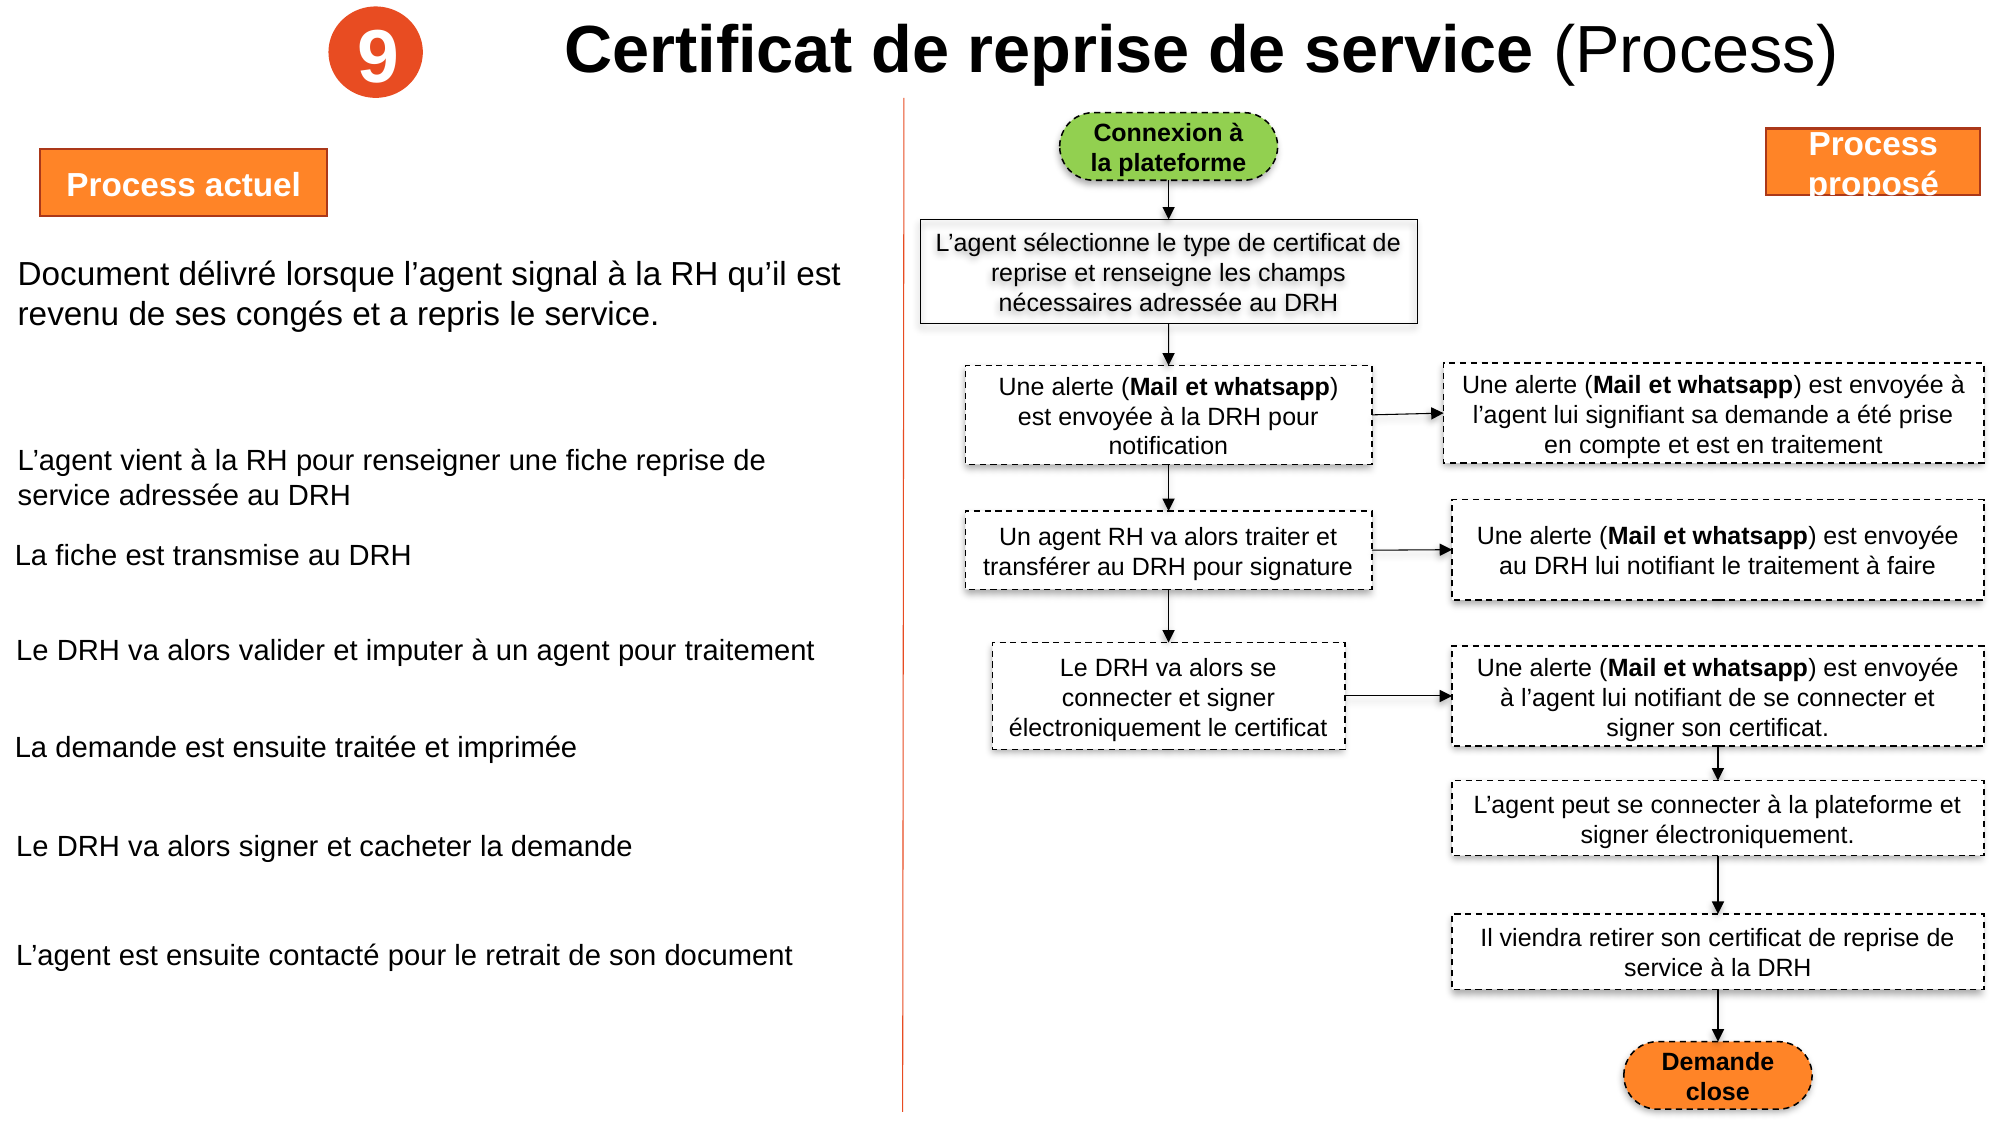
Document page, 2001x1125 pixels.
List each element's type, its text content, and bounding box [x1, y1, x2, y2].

text_box Le DRH va alors signer et cacheter la demande [1, 819, 871, 870]
text_box Il viendra retirer son certificat de reprise de service à la DRH [1451, 913, 1985, 991]
text_box Le DRH va alors valider et imputer à un agent pour traitement [1, 623, 871, 674]
text_box Une alerte (Mail et whatsapp) est envoyée à l’agent lui signifiant sa demande a été prise en compte et est en traitement [1443, 362, 1985, 464]
text_box L’agent est ensuite contacté pour le retrait de son document [1, 928, 871, 979]
text_box L’agent vient à la RH pour renseigner une fiche reprise de service adressée au DRH [2, 434, 871, 519]
title Certificat de reprise de service (Process) [419, 10, 1984, 92]
text_box 9 [327, 5, 424, 99]
text_box Demande close [1622, 1040, 1814, 1111]
text_box Process actuel [39, 148, 328, 217]
text_box La demande est ensuite traitée et imprimée [0, 720, 871, 771]
text_box Connexion à la plateforme [1058, 111, 1279, 182]
text_box Une alerte (Mail et whatsapp) est envoyée au DRH lui notifiant le traitement à faire [1451, 499, 1985, 601]
text_box Process proposé [1765, 127, 1981, 196]
text_box Une alerte (Mail et whatsapp) est envoyée à la DRH pour notification [964, 364, 1373, 465]
text_box Le DRH va alors se connecter et signer électroniquement le certificat [991, 641, 1346, 750]
text_box L’agent peut se connecter à la plateforme et signer électroniquement. [1451, 779, 1985, 857]
text_box L’agent sélectionne le type de certificat de reprise et renseigne les champs nécessaires adressée au DRH [920, 219, 1418, 324]
text_box Une alerte (Mail et whatsapp) est envoyée à l’agent lui notifiant de se connecter et signer son certificat. [1451, 645, 1985, 747]
text_box Un agent RH va alors traiter et transférer au DRH pour signature [964, 510, 1373, 590]
text_box La fiche est transmise au DRH [0, 529, 548, 579]
text_box Document délivré lorsque l’agent signal à la RH qu’il est revenu de ses congés et a repris le service. [2, 244, 890, 340]
